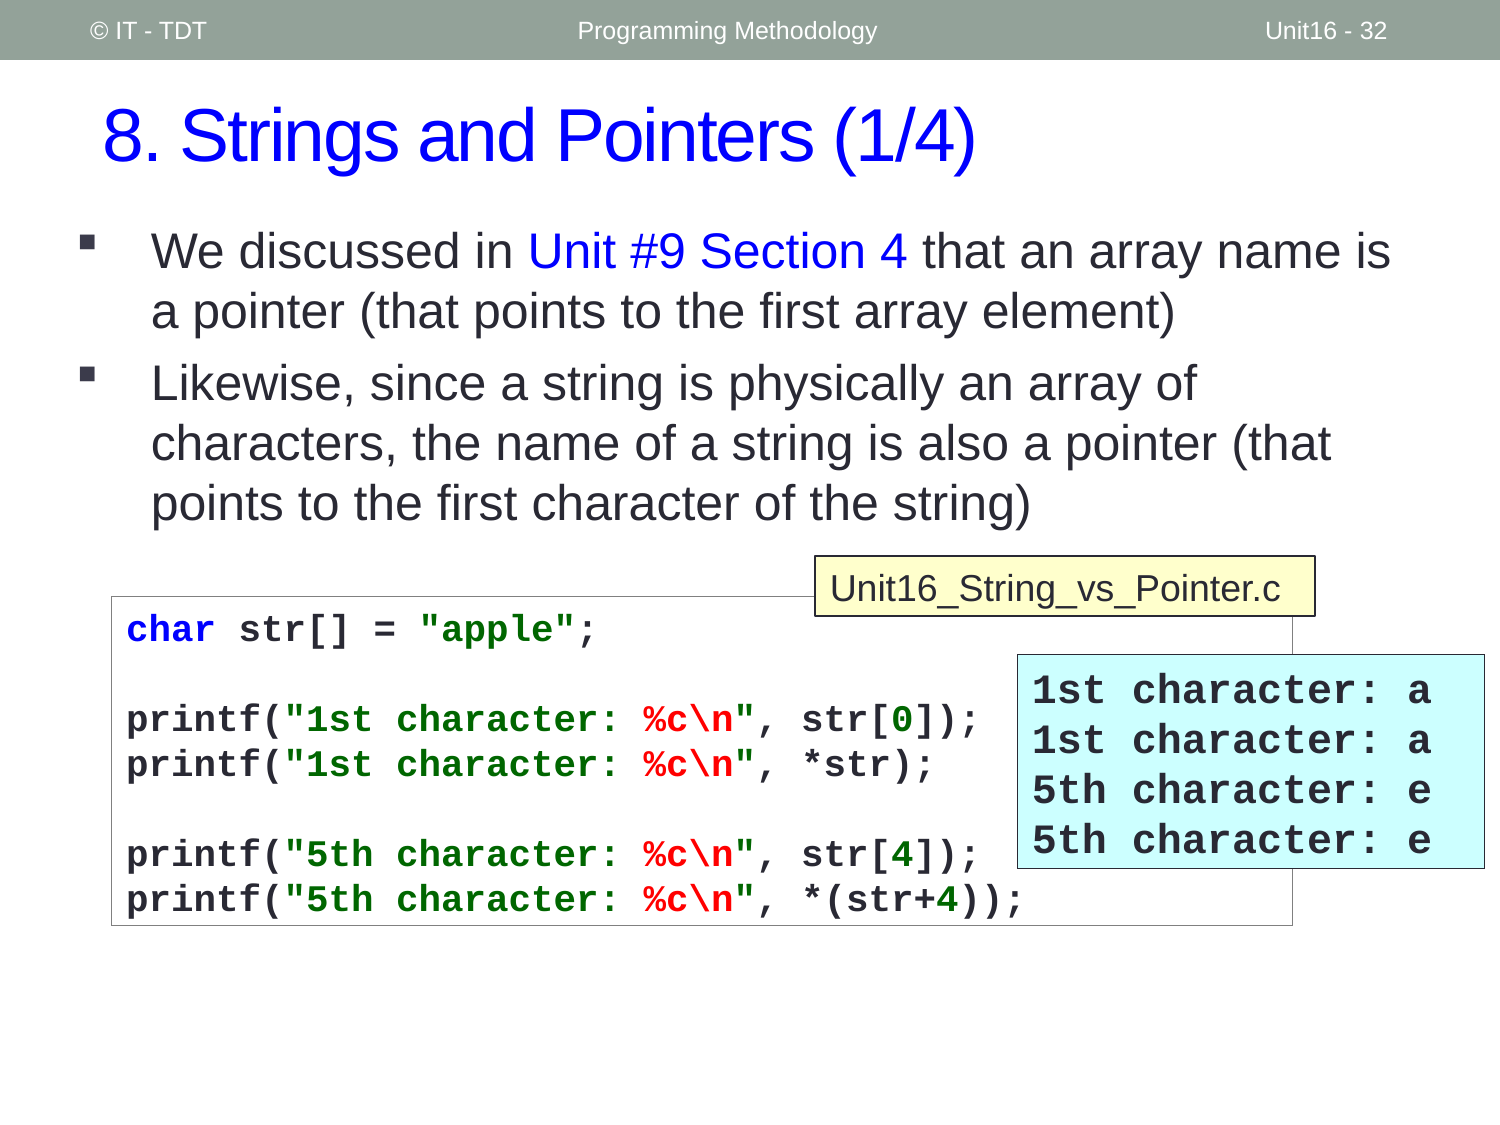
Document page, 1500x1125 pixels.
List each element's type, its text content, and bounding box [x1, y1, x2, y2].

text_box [111, 555, 1316, 930]
footer Programming Methodology [562, 3, 1238, 57]
title 8. Strings and Pointers (1/4) [87, 62, 1463, 200]
text_box We discussed in Unit #9 Section 4 that an array name is a pointer (that points to the first array element) Likewise, since a string is physically an array of characters, the name of a string is also a pointer (that points to the first character of the string) [61, 210, 1448, 953]
slide_number Unit16 - 32 [1250, 3, 1425, 57]
slide_number © IT - TDT [75, 3, 550, 57]
text_box 1st character: a 1st character: a 5th character: e 5th character: e [1324, 654, 1485, 869]
